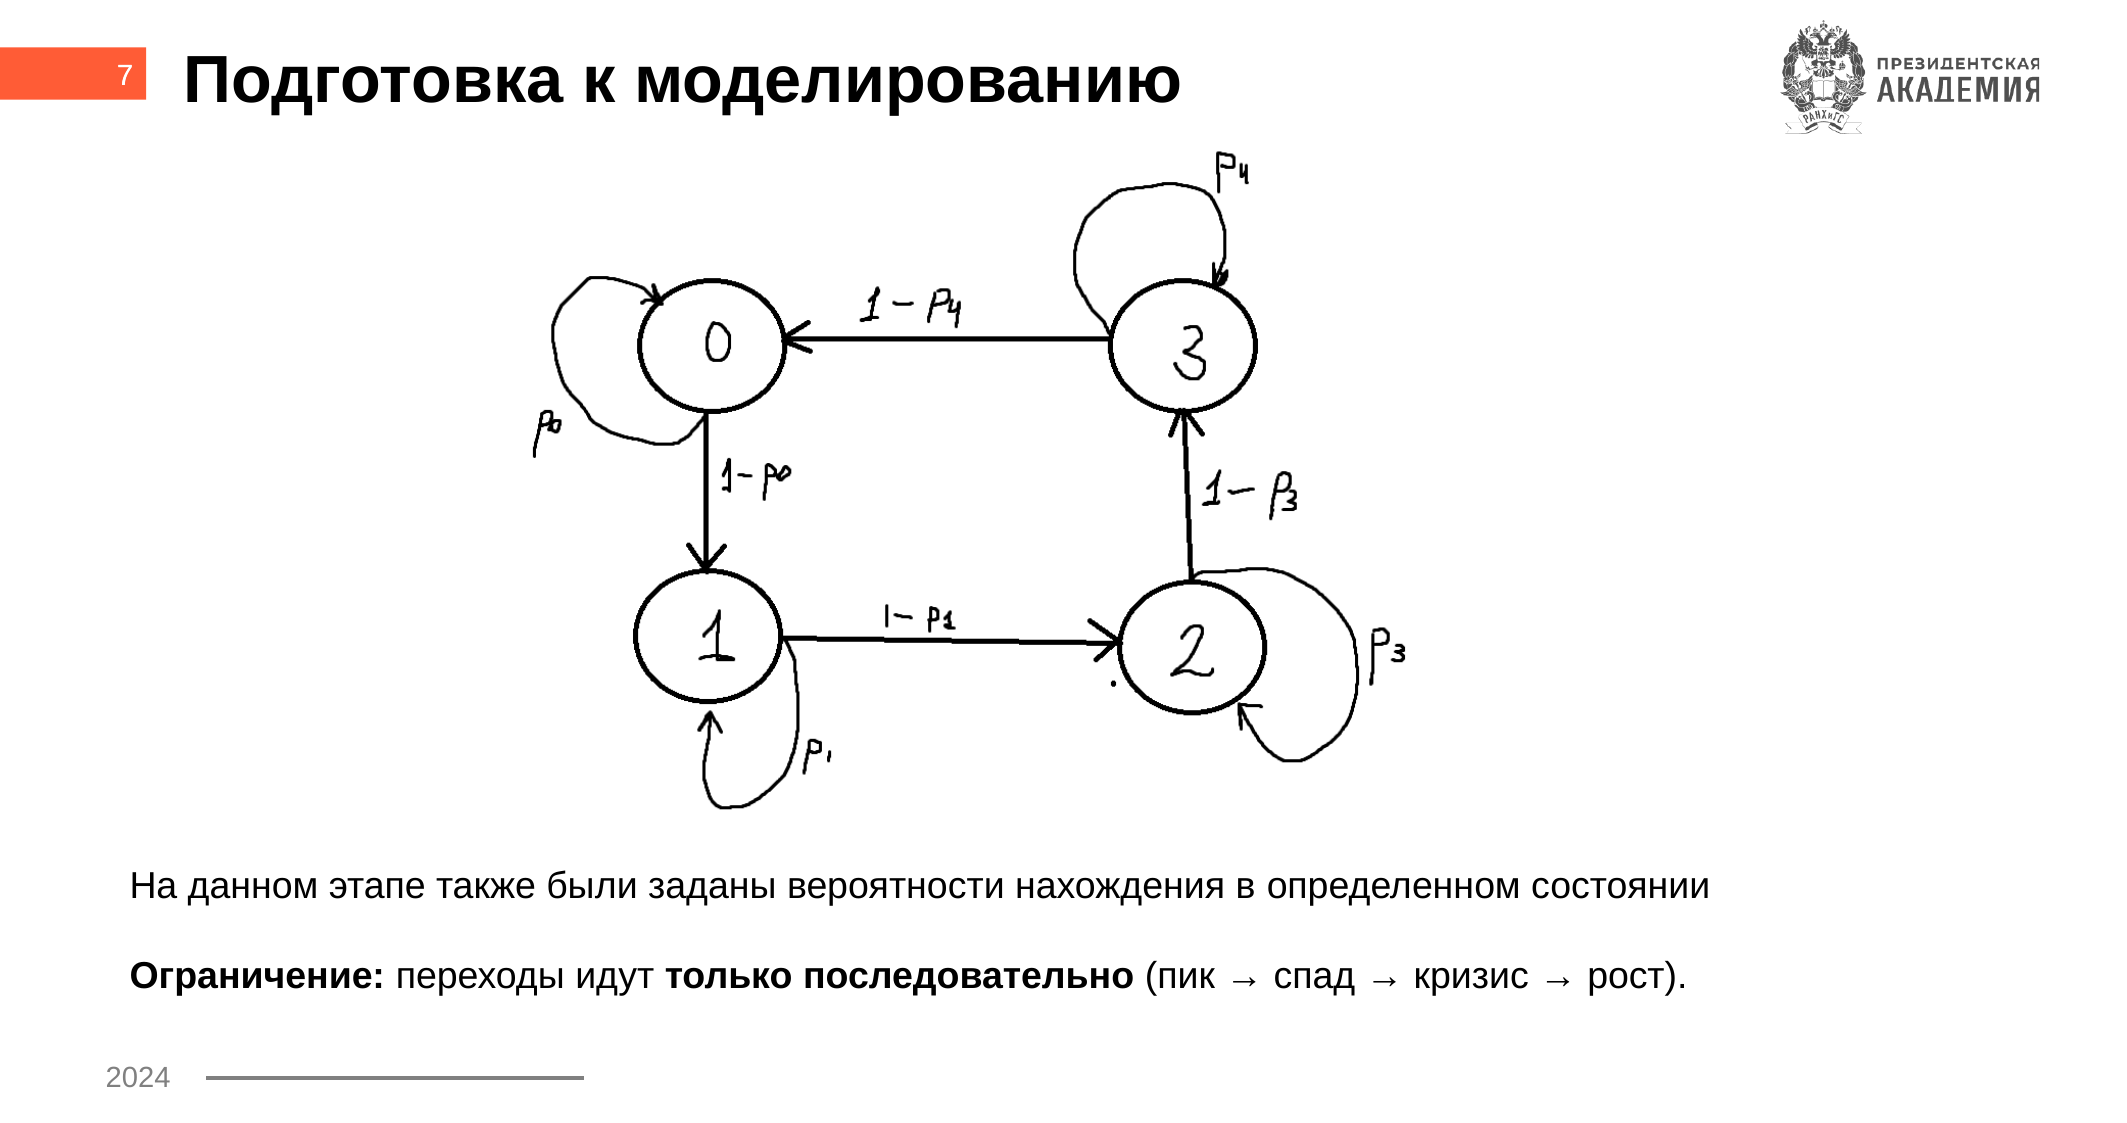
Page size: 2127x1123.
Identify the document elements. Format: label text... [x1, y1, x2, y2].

picture [1780, 20, 2040, 134]
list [488, 129, 1450, 842]
title Подготовка к моделированию [183, 44, 1755, 162]
slide_number 7 [27, 43, 149, 104]
text_box На данном этапе также были заданы вероятности нахождения в определенном состоянии Ограничение: переходы идут только последовательно (пик → спад → кризис → рост). [114, 853, 1968, 1004]
